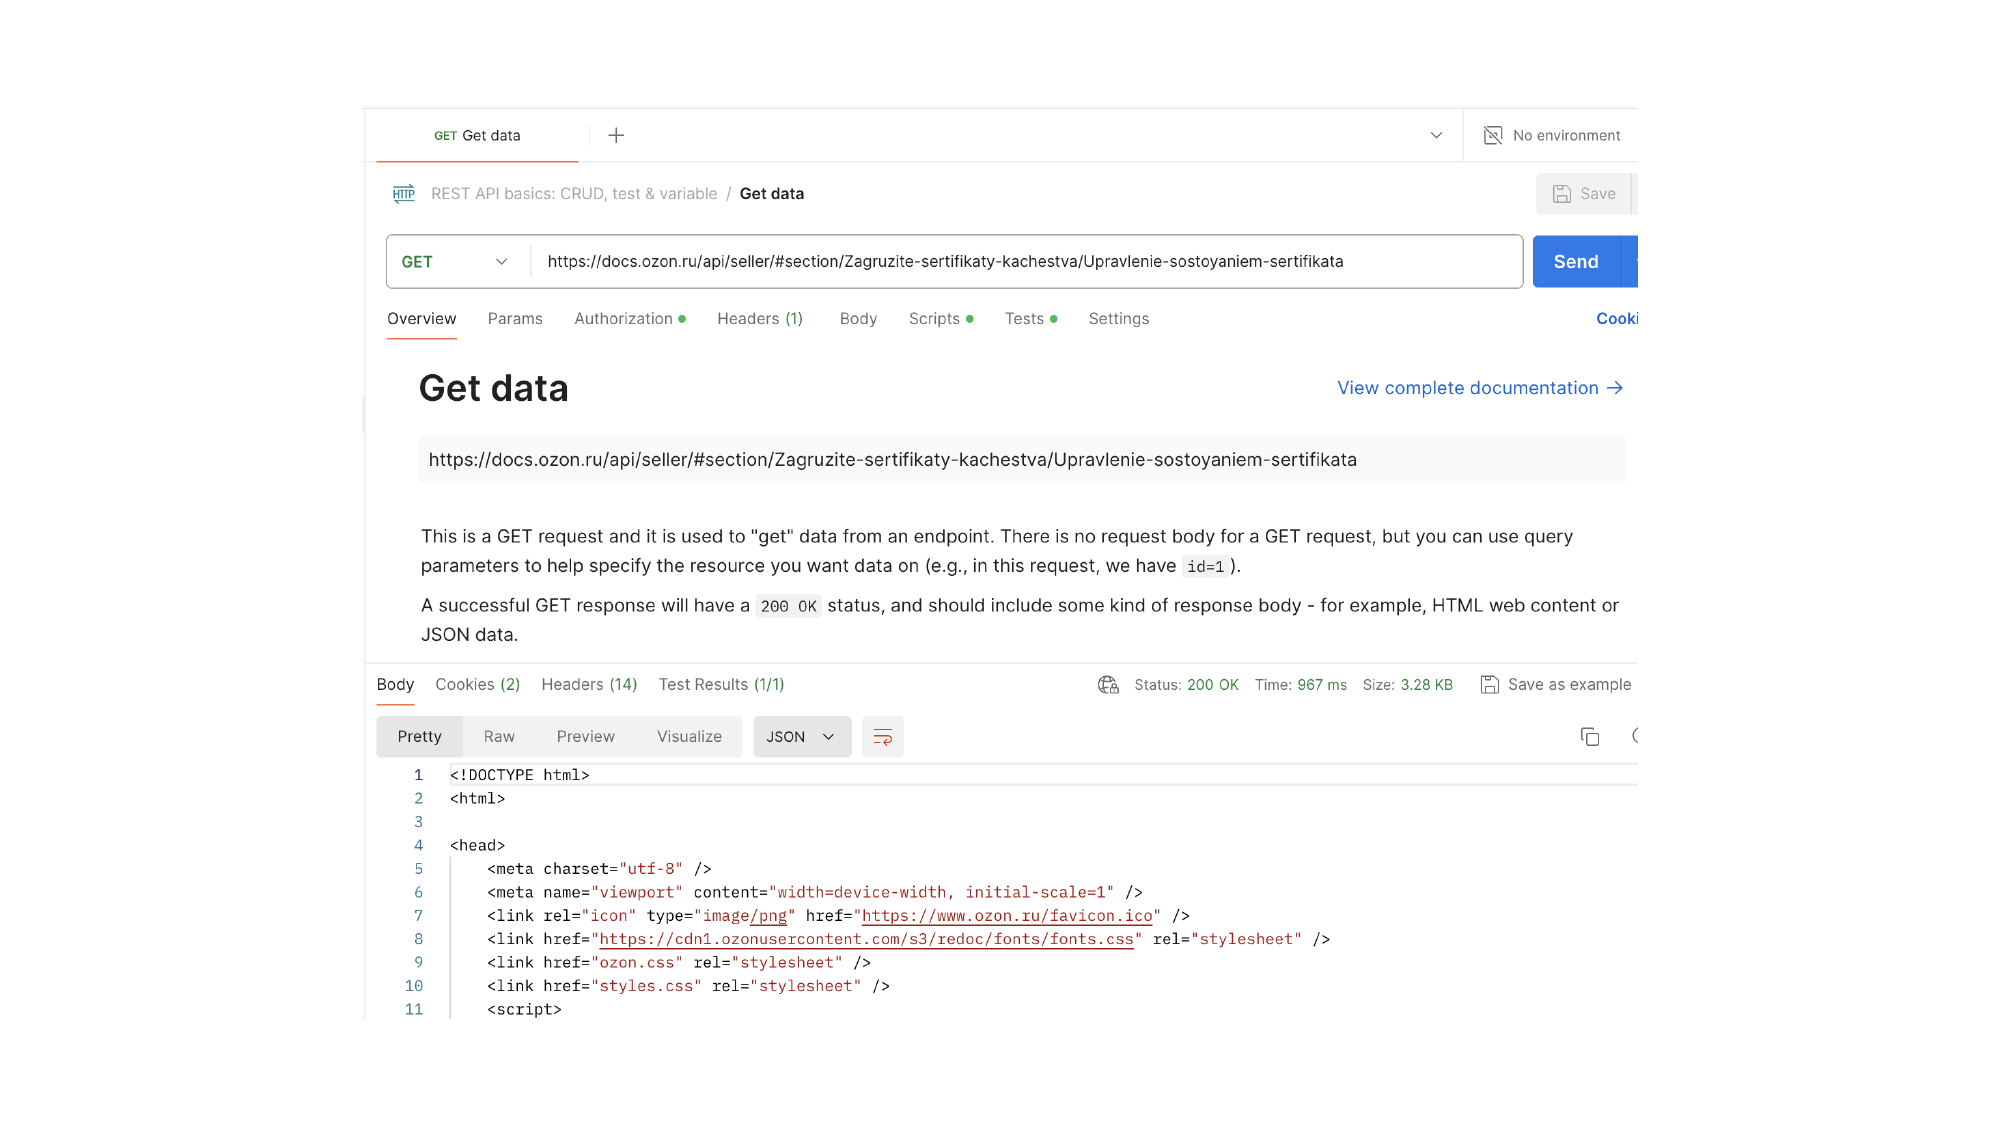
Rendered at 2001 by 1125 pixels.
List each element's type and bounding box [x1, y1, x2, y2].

picture [362, 105, 1638, 1020]
